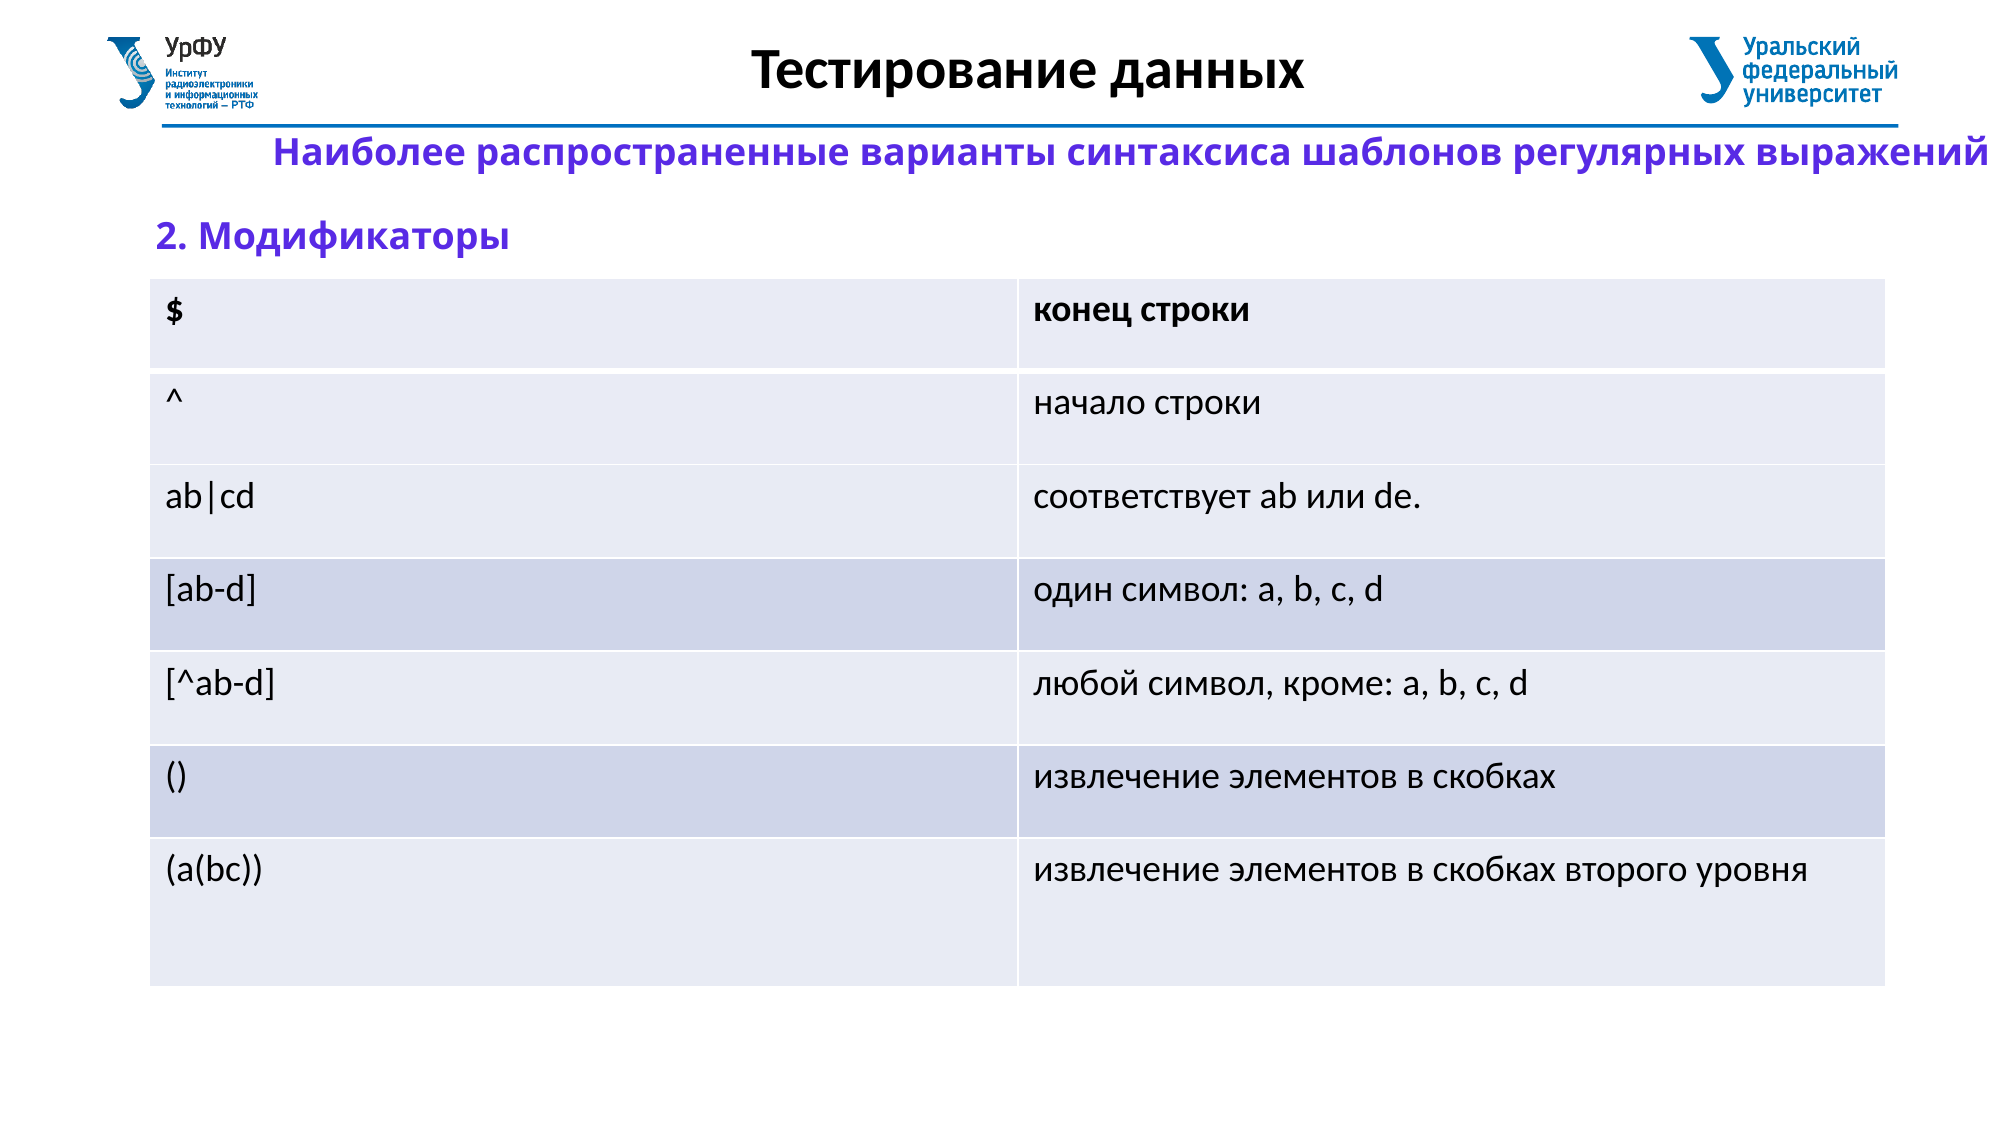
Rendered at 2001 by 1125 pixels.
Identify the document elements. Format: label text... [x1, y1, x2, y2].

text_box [1687, 35, 1899, 109]
text_box 2. Модификаторы [140, 205, 526, 265]
table_header $ [150, 279, 1017, 368]
text_box [161, 123, 257, 129]
text_box Наиболее распространенные варианты синтаксиса шаблонов регулярных выражений [257, 120, 2000, 181]
table_cell () [150, 746, 1017, 837]
table_cell [^ab-d] [150, 652, 1017, 744]
table_cell извлечение элементов в скобках второго уровня [1019, 839, 1885, 986]
table_cell [ab-d] [150, 559, 1017, 650]
table_cell (a(bc)) [150, 839, 1017, 986]
table_cell извлечение элементов в скобках [1019, 746, 1885, 837]
table_cell один символ: a, b, c, d [1019, 559, 1885, 650]
table_cell соответствует ab или de. [1019, 465, 1885, 557]
table_header конец строки [1019, 279, 1885, 368]
table_cell ab|cd [150, 465, 1017, 557]
table_cell любой символ, кроме: a, b, c, d [1019, 652, 1885, 744]
text_box Тестирование данных [736, 22, 1321, 108]
table_cell ^ [150, 374, 1017, 464]
picture [107, 37, 258, 109]
table_cell начало строки [1019, 374, 1885, 464]
